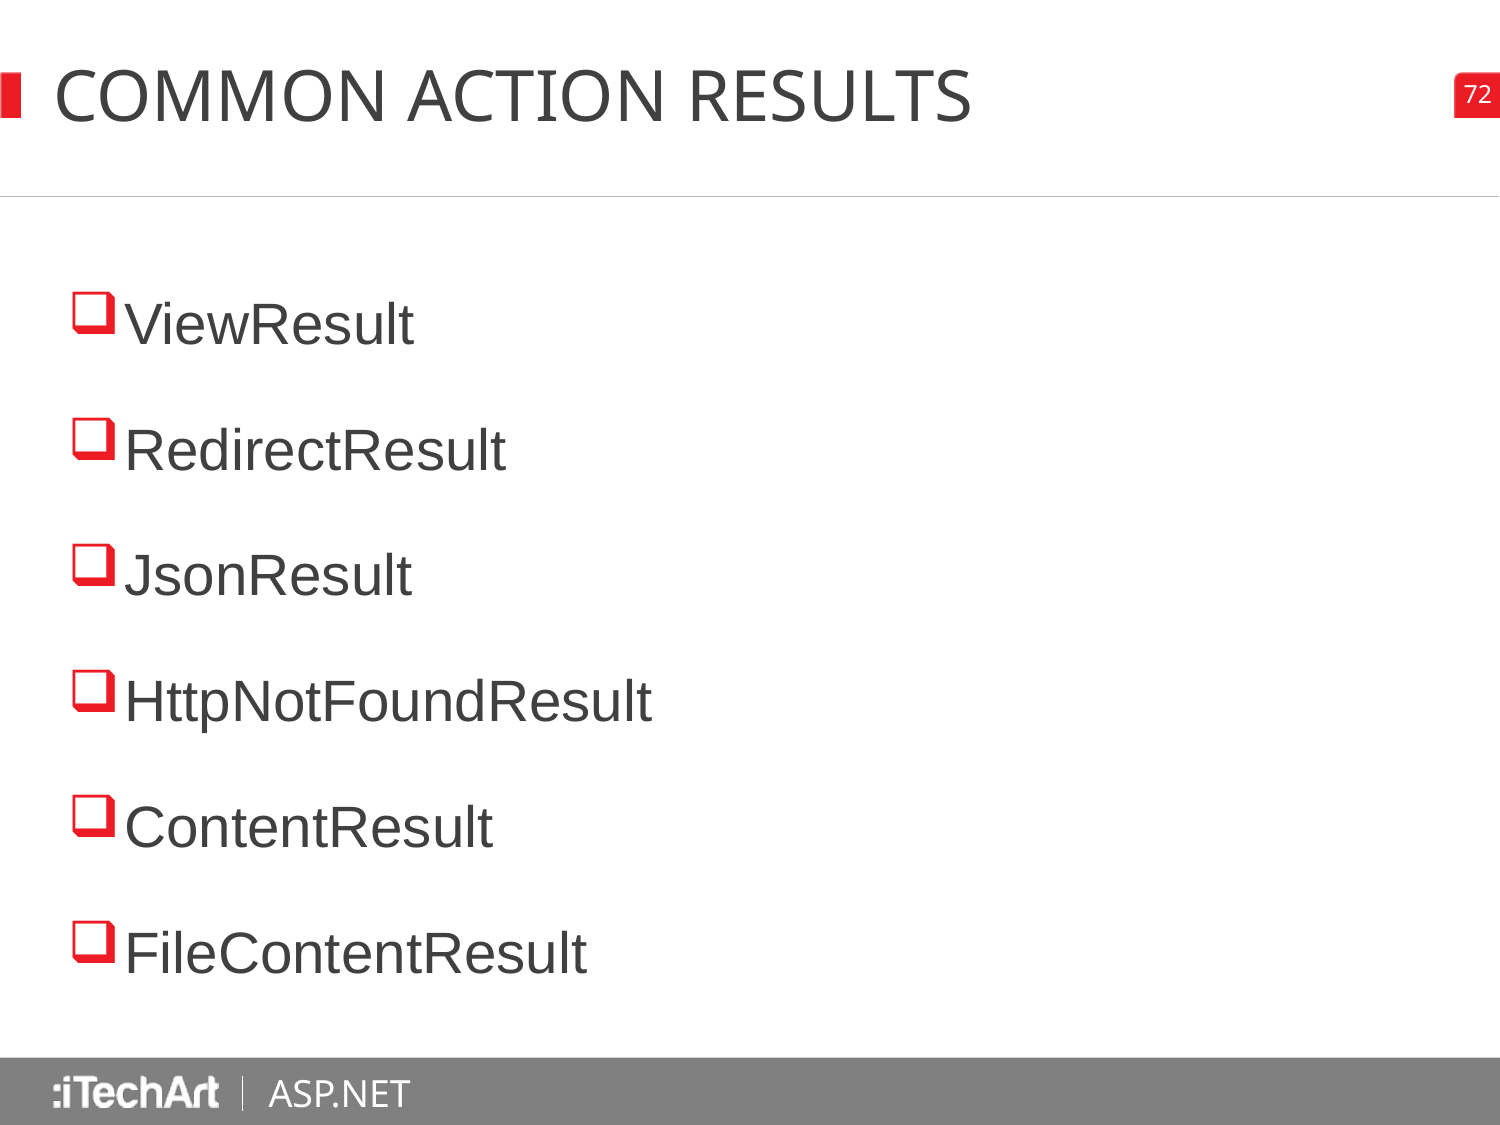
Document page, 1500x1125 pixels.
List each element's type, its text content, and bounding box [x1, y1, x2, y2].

picture [0, 72, 21, 118]
picture [53, 1075, 219, 1108]
picture [1454, 72, 1500, 118]
list ViewResult RedirectResult JsonResult HttpNotFoundResult ContentResult FileContentResult [53, 243, 1448, 1012]
title Common Action Results [53, 0, 1448, 197]
